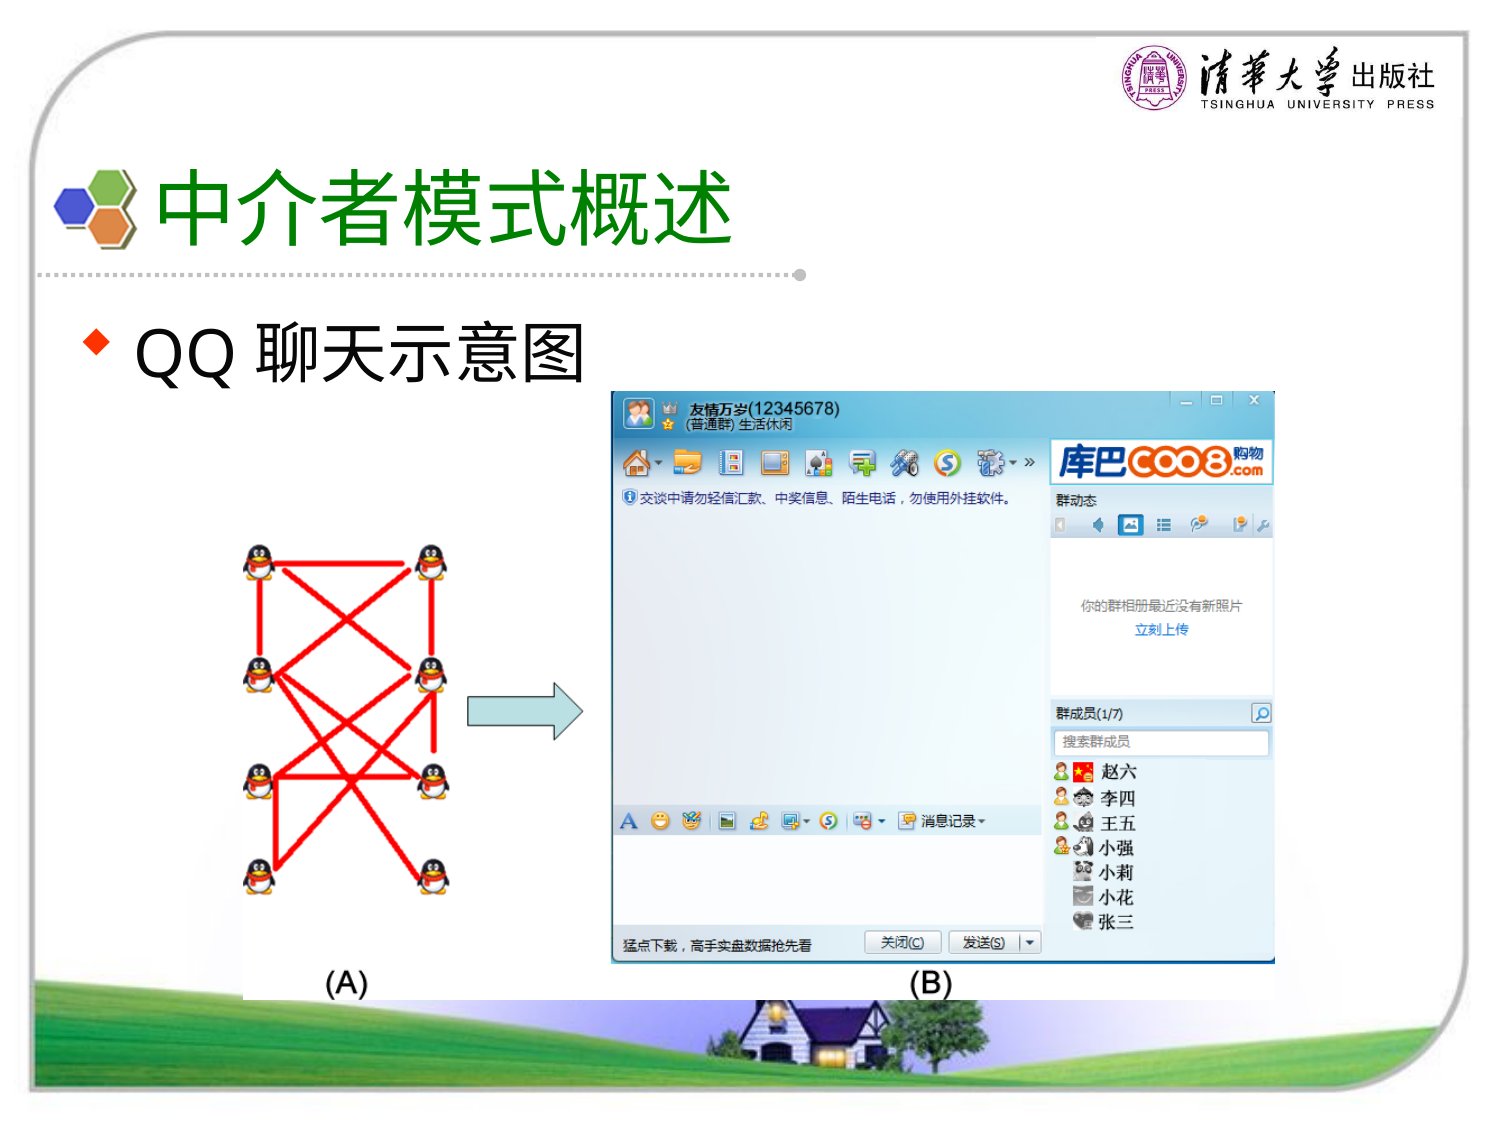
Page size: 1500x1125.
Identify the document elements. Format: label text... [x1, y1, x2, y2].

text_box [0, 0, 1500, 75]
list QQ聊天示意图 [62, 287, 1413, 963]
picture [0, 75, 1500, 1125]
title 中介者模式概述 [137, 149, 1175, 263]
